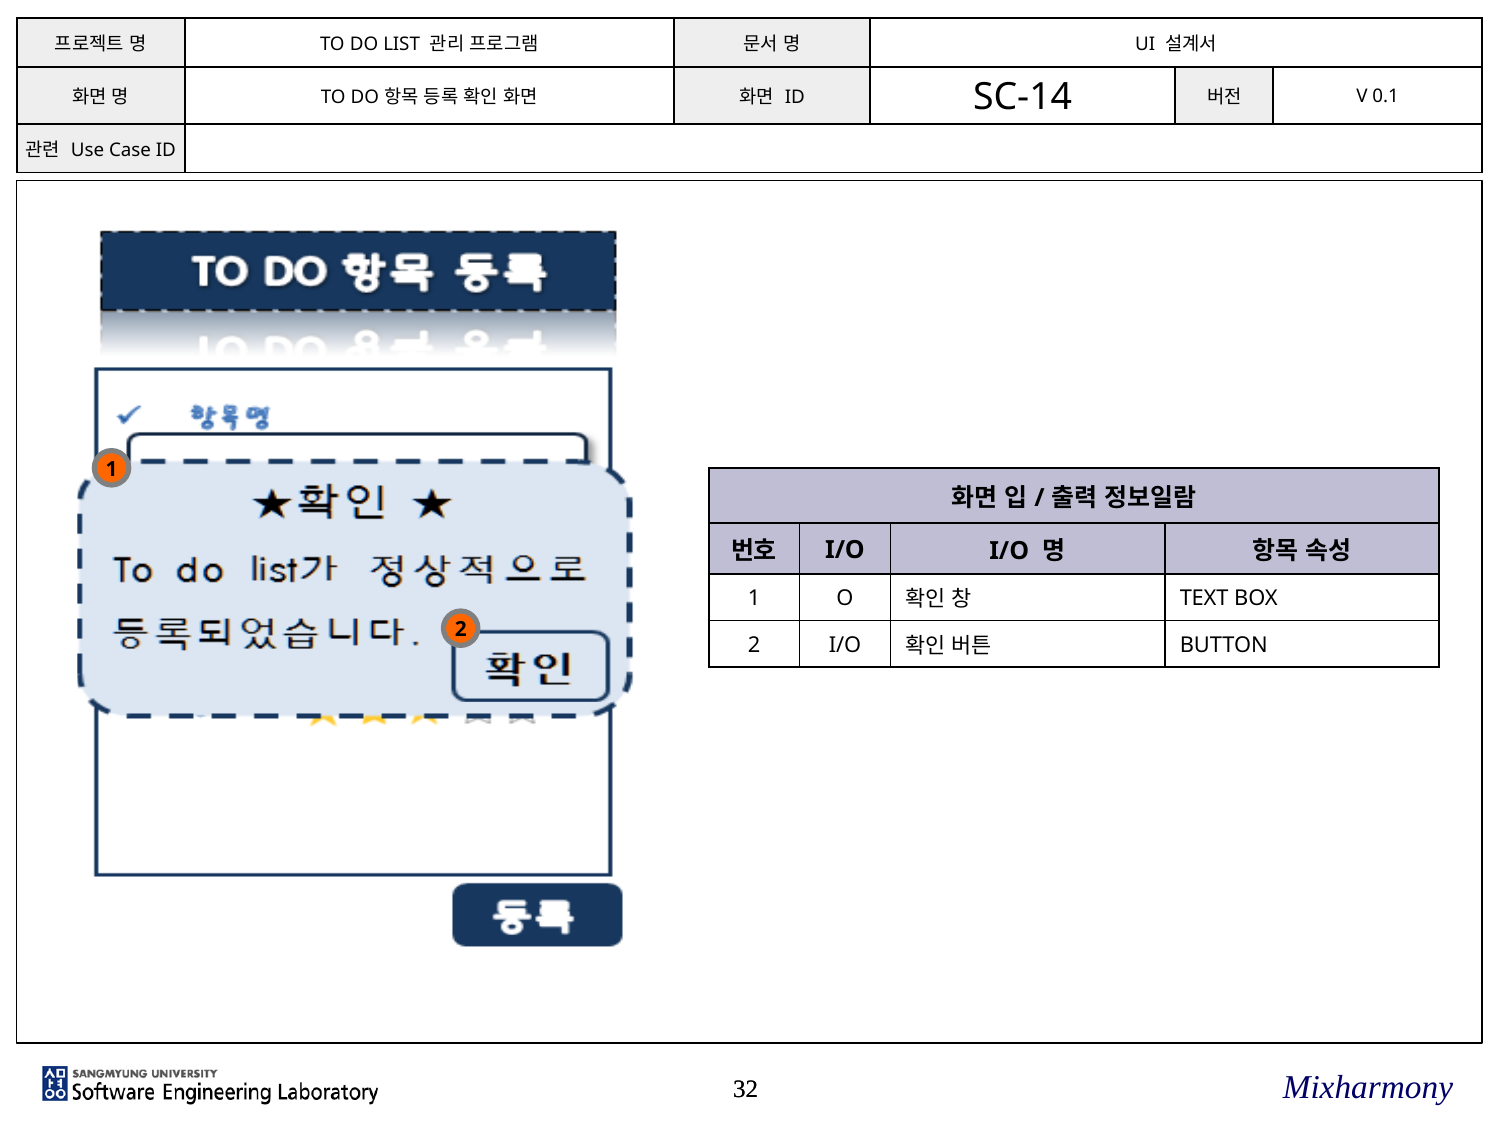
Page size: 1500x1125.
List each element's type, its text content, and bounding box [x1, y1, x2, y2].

footer Mixharmony [994, 1060, 1454, 1110]
table_cell I/O [800, 524, 890, 573]
table_cell SC-14 [871, 68, 1174, 123]
table_cell 번호 [710, 524, 799, 573]
table_cell TEXT BOX [1166, 575, 1438, 620]
table_cell 버전 [1176, 68, 1272, 123]
table_cell 화면 ID [675, 68, 869, 123]
table_cell V 0.1 [1274, 68, 1481, 123]
table_cell [186, 125, 1481, 172]
table_cell 관련 Use Case ID [18, 125, 184, 172]
picture [77, 212, 640, 961]
table_cell O [800, 575, 890, 620]
table_cell 확인 버튼 [891, 621, 1164, 666]
table_header 문서 명 [675, 19, 869, 66]
table_cell TO DO항목 등록 확인 화면 [186, 68, 673, 123]
table_cell 1 [710, 575, 799, 620]
table_header UI 설계서 [871, 19, 1481, 66]
table_cell 2 [710, 621, 799, 666]
table_header 프로젝트 명 [18, 19, 184, 66]
table_header TO DO LIST 관리 프로그램 [186, 19, 673, 66]
table_header 화면 입/출력 정보일람 [710, 469, 1438, 522]
table_cell 항목 속성 [1166, 524, 1438, 573]
table_cell I/O 명 [891, 524, 1164, 573]
table_cell BUTTON [1166, 621, 1438, 666]
table_cell I/O [800, 621, 890, 666]
table_cell 확인 창 [891, 575, 1164, 620]
picture [42, 1066, 382, 1106]
table_cell 화면 명 [18, 68, 184, 123]
